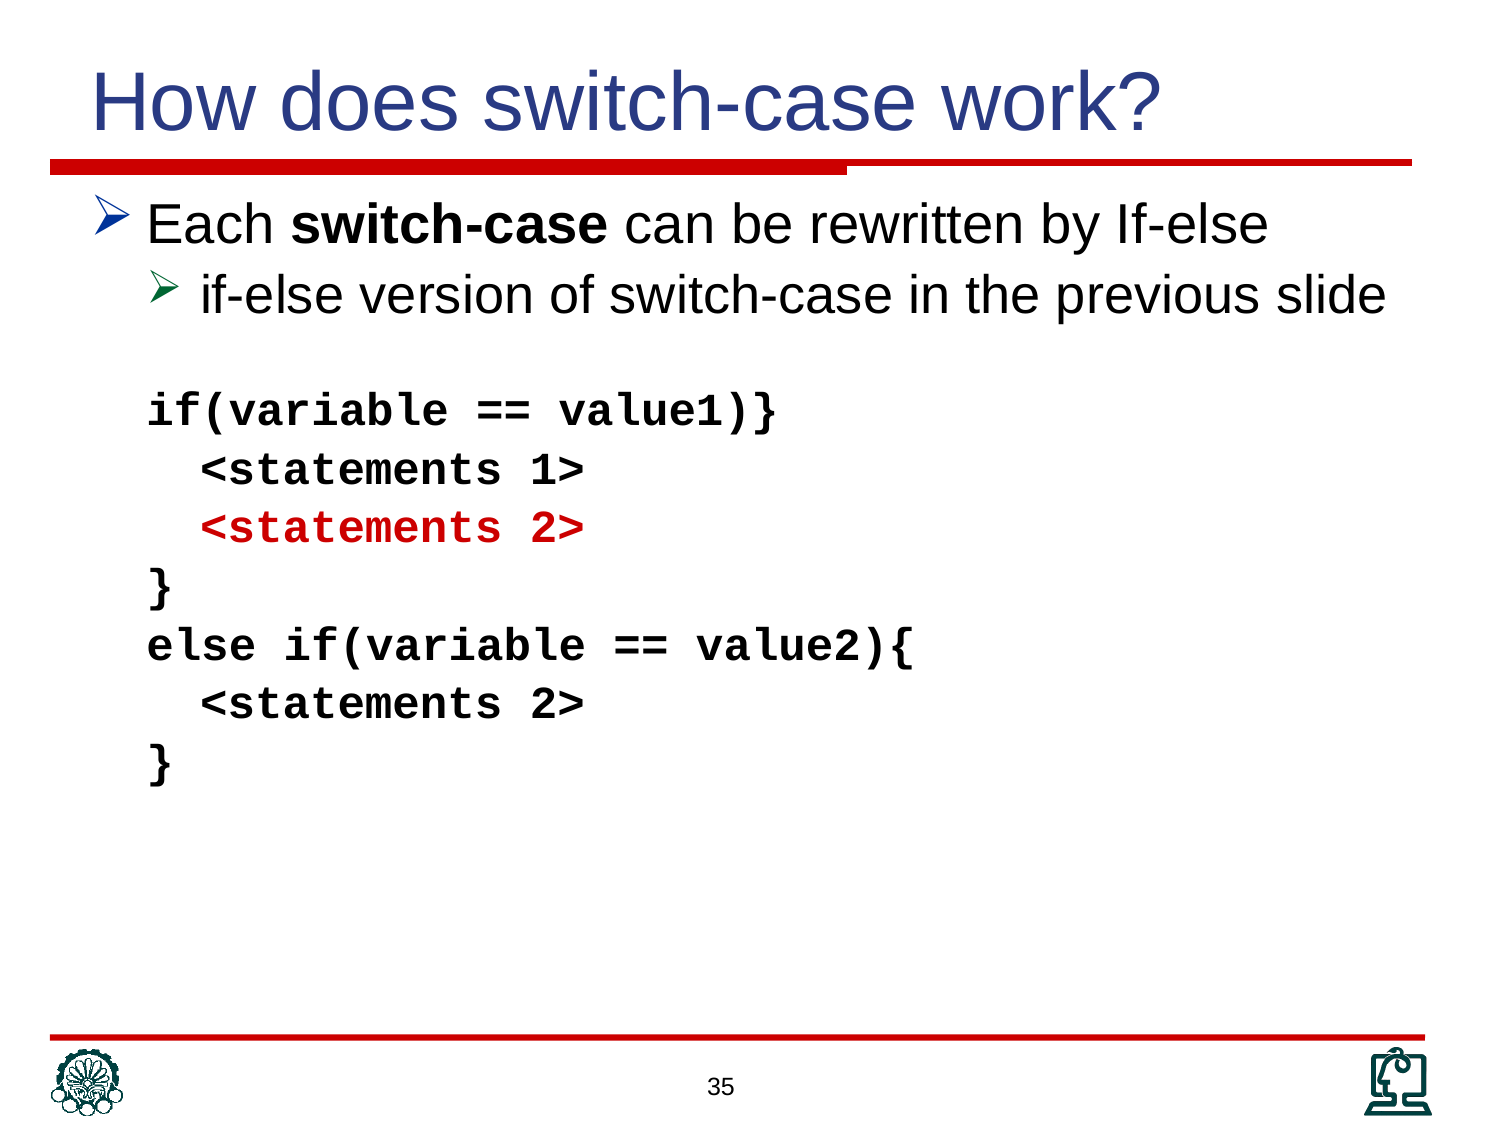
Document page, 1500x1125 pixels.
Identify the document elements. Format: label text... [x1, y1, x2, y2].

list Each switch-case can be rewritten by If-else if-else version of switch-case in the previous slide if(variable == value1)} <statements 1> <statements 2> } else if(variable == value2){ <statements 2> } [75, 187, 1425, 1075]
picture [1362, 1045, 1438, 1119]
title How does switch-case work? [75, 24, 1425, 155]
slide_number 35 [649, 1075, 751, 1103]
picture [50, 1047, 125, 1118]
